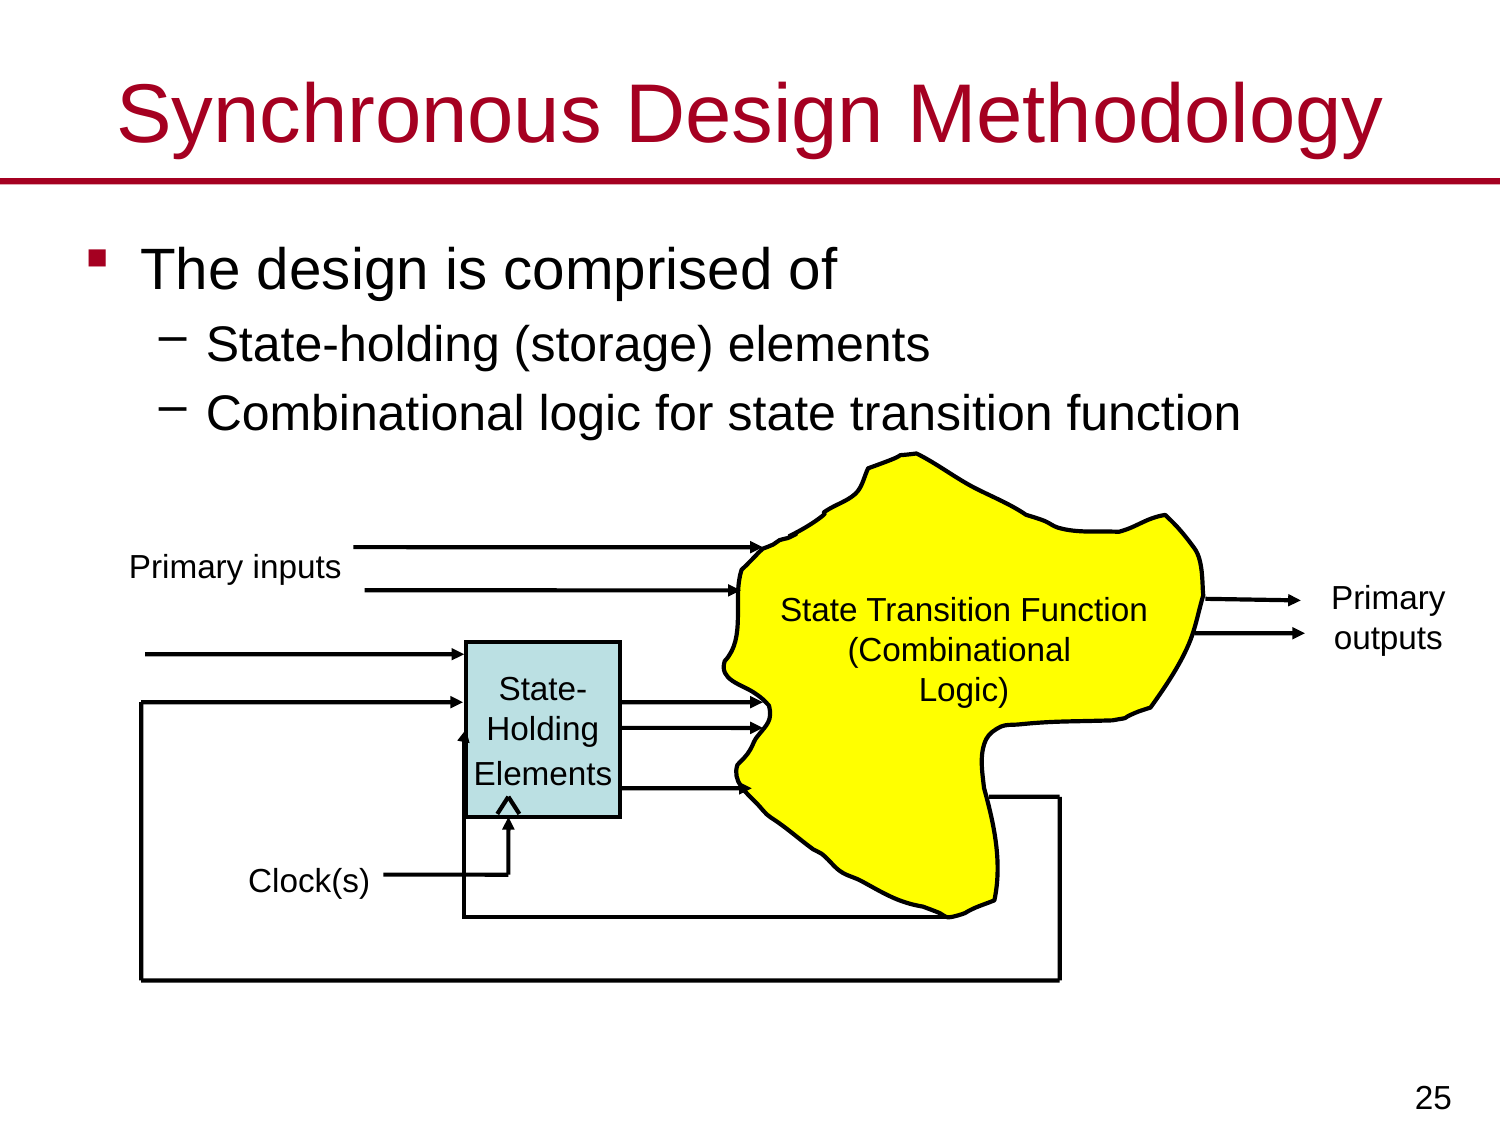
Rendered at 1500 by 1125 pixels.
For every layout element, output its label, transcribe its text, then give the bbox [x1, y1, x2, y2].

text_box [115, 452, 1460, 981]
list The design is comprised of State-holding (storage) elements Combinational logic for state transition function [68, 223, 1420, 994]
title Synchronous Design Methodology [0, 44, 1500, 175]
